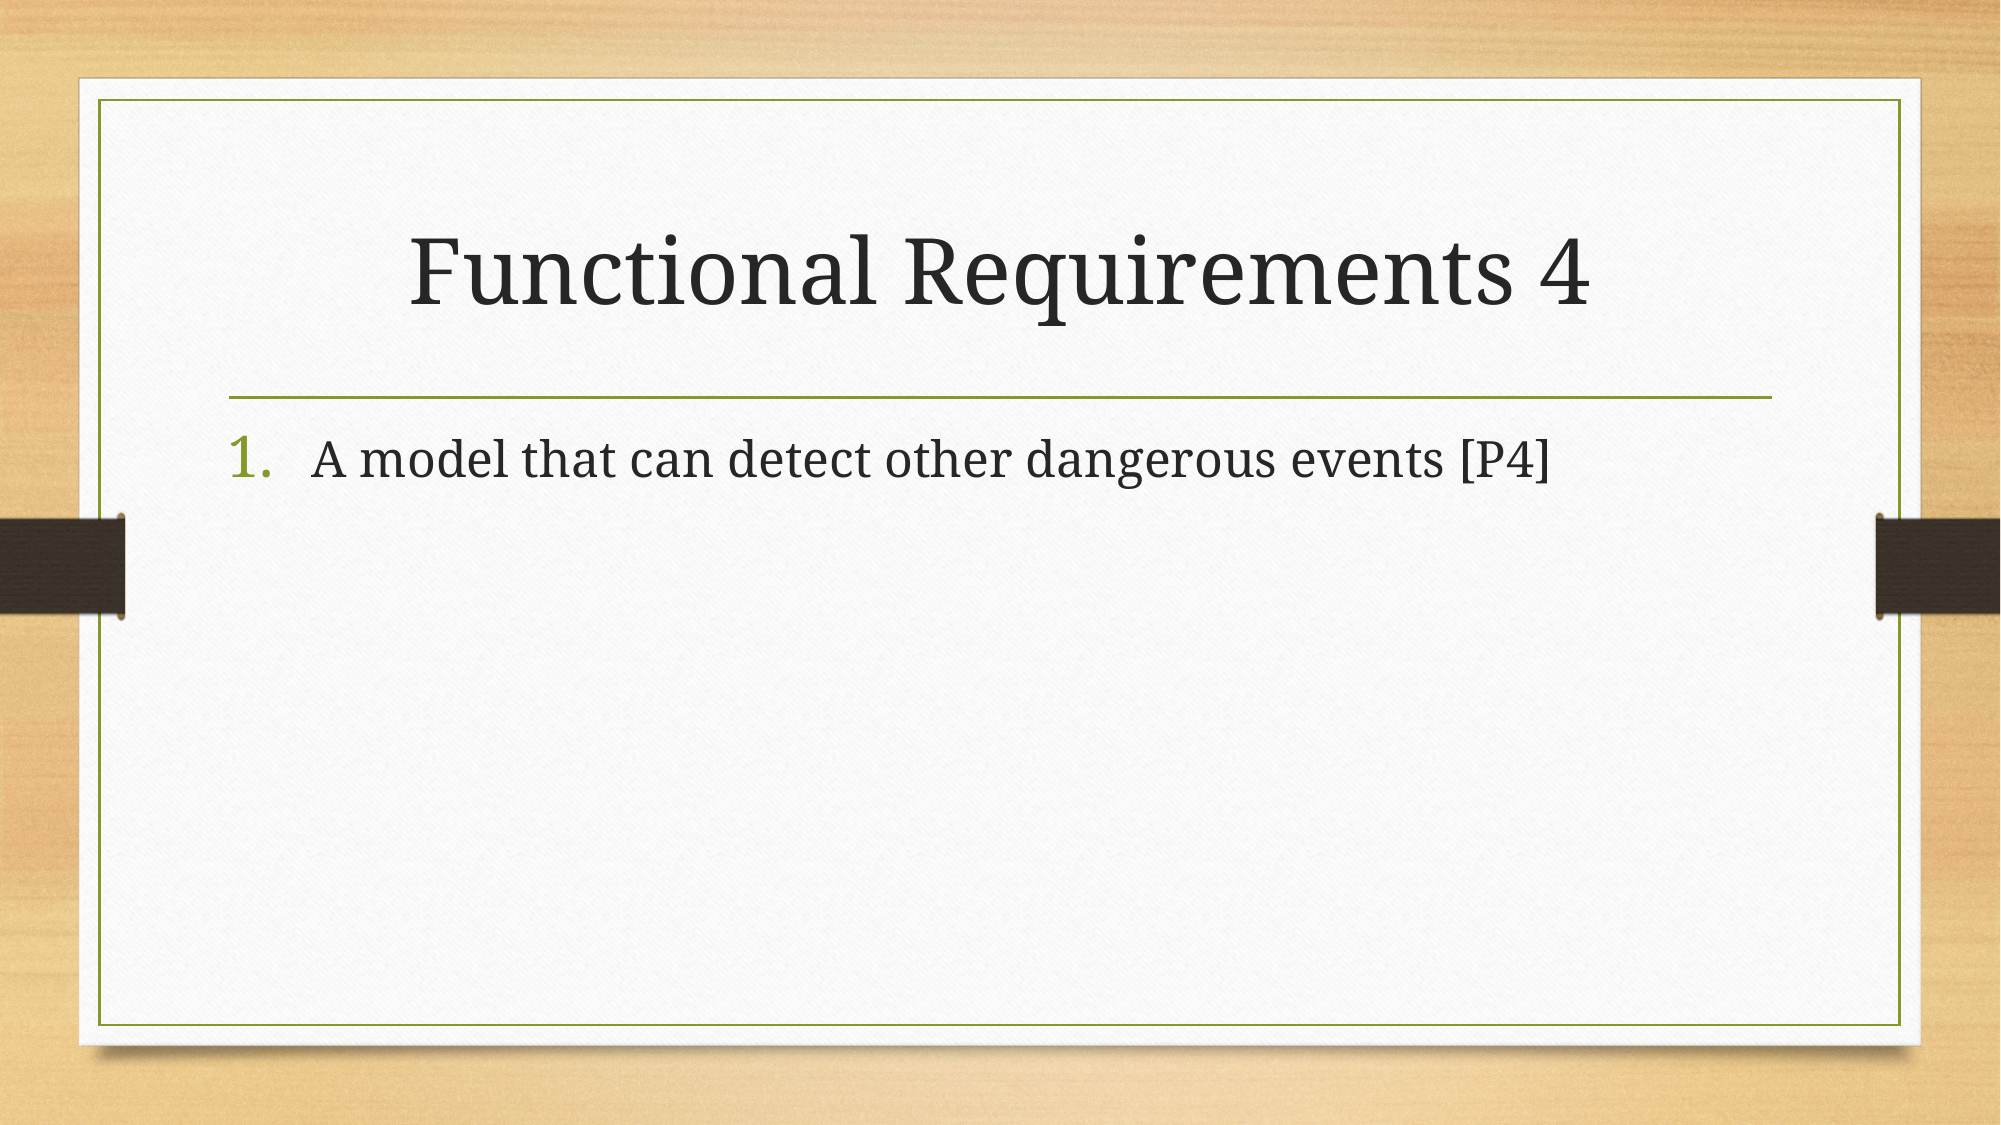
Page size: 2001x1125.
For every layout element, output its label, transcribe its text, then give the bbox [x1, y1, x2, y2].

title Functional Requirements 4 [212, 161, 1788, 375]
list A model that can detect other dangerous events [P4] [212, 419, 1788, 964]
picture [0, 0, 2001, 1125]
